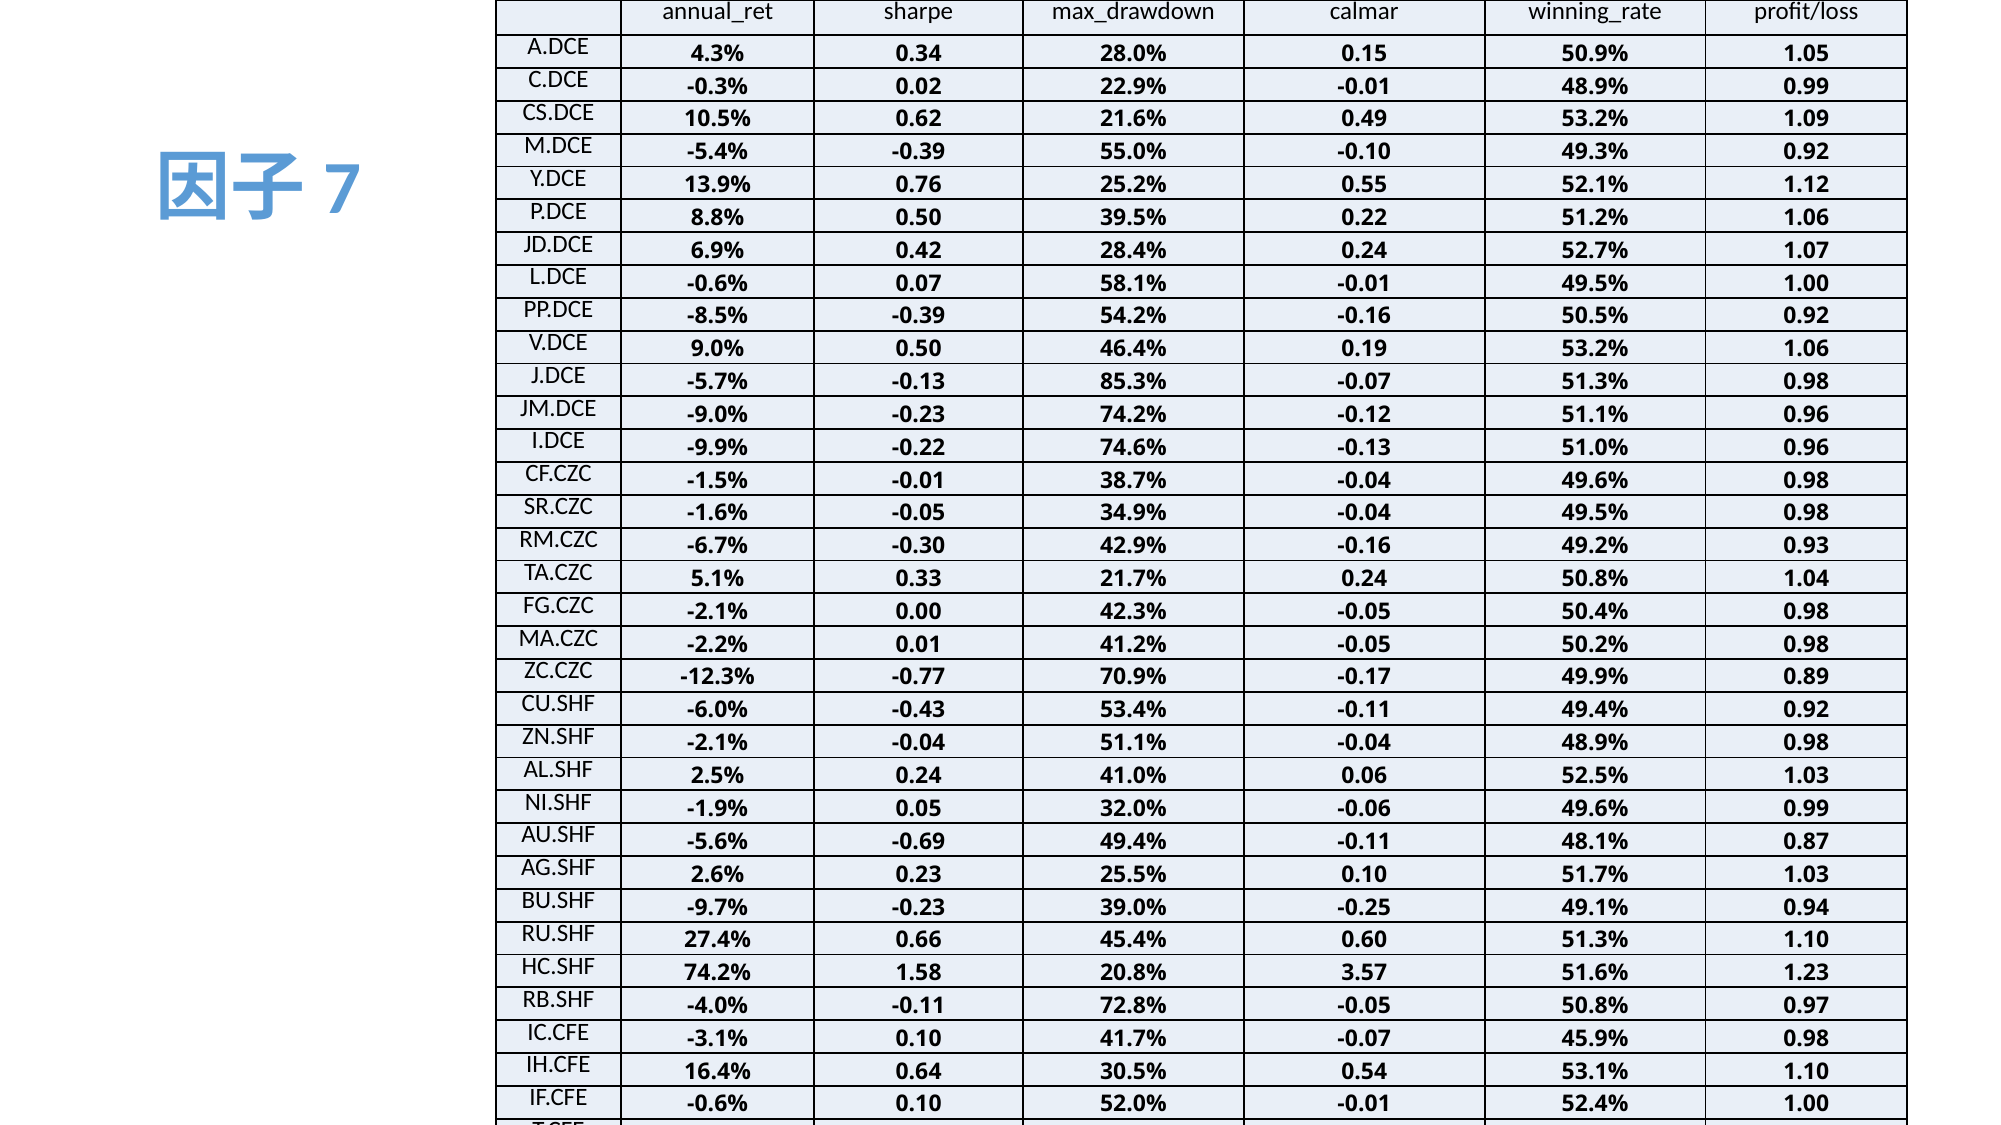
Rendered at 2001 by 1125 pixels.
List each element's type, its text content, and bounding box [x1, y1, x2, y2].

table_cell 22.9% [1024, 69, 1243, 100]
table_cell IC.CFE [497, 1021, 620, 1052]
table_cell 0.62 [815, 102, 1022, 133]
table_header sharpe [815, 1, 1022, 34]
table_cell -3.1% [622, 1021, 813, 1052]
table_cell 1.58 [815, 955, 1022, 986]
table_cell A.DCE [497, 36, 620, 67]
table_cell AU.SHF [497, 824, 620, 855]
table_cell 25.2% [1024, 167, 1243, 198]
table_cell -1.6% [622, 496, 813, 527]
table_cell 1.23 [1706, 955, 1906, 986]
table_cell -0.17 [1245, 660, 1484, 691]
table_cell 8.8% [644, 200, 813, 231]
table_cell JM.DCE [497, 397, 620, 428]
table_cell -6.0% [622, 693, 813, 724]
table_cell 0.05 [815, 791, 1022, 822]
table_cell 51.2% [1486, 200, 1705, 231]
table_header annual_ret [622, 1, 813, 34]
table_cell 27.4% [622, 923, 813, 954]
table_cell MA.CZC [497, 627, 620, 658]
table_cell 1.03 [1706, 857, 1906, 888]
table_cell 28.4% [1024, 233, 1243, 264]
table_cell 49.6% [1486, 791, 1705, 822]
table_cell FG.CZC [497, 594, 620, 625]
table_cell -0.30 [815, 529, 1022, 560]
table_cell -0.69 [815, 824, 1022, 855]
table_cell IH.CFE [497, 1054, 620, 1085]
table_cell HC.SHF [497, 955, 620, 986]
table_cell 52.1% [1486, 167, 1705, 198]
table_cell 0.76 [815, 167, 1022, 198]
table_cell 48.9% [1486, 726, 1705, 757]
table_cell 51.0% [1486, 430, 1705, 461]
table_cell 50.4% [1486, 594, 1705, 625]
table_cell RU.SHF [497, 923, 620, 954]
table_cell 1.12 [1706, 167, 1906, 198]
table_cell -0.3% [622, 69, 813, 100]
table_cell -8.5% [622, 299, 813, 330]
table_cell 0.19 [1245, 332, 1484, 363]
table_cell 52.7% [1486, 233, 1705, 264]
table_cell CS.DCE [497, 102, 620, 131]
table_cell 0.24 [815, 758, 1022, 789]
table_cell ZN.SHF [497, 726, 620, 757]
table_cell 39.5% [1024, 200, 1243, 231]
table_cell BU.SHF [497, 890, 620, 921]
table_cell -0.05 [1245, 988, 1484, 1019]
table_cell -12.3% [622, 660, 813, 691]
table_cell 0.96 [1706, 430, 1906, 461]
table_cell 74.2% [622, 955, 813, 986]
table_cell -0.01 [1245, 266, 1484, 297]
table_cell -0.08 [1245, 1120, 1484, 1125]
table_cell 41.0% [1024, 758, 1243, 789]
table_cell PP.DCE [497, 299, 620, 330]
table_cell 74.2% [1024, 397, 1243, 428]
table_cell -0.23 [815, 397, 1022, 428]
table_cell TA.CZC [497, 561, 620, 592]
table_cell -4.0% [622, 988, 813, 1019]
table_cell 0.64 [815, 1054, 1022, 1085]
table_cell 41.7% [1024, 1021, 1243, 1052]
table_cell 49.5% [1486, 496, 1705, 527]
table_cell 0.94 [1706, 890, 1906, 921]
table_cell -0.04 [1245, 726, 1484, 757]
table_cell 6.9% [622, 233, 813, 264]
table_cell 25.5% [1024, 857, 1243, 888]
table_cell -0.11 [1245, 693, 1484, 724]
table_cell 0.34 [815, 36, 1022, 67]
table_cell -0.12 [1245, 397, 1484, 428]
table_cell 13.9% [644, 167, 813, 198]
table_cell NI.SHF [497, 791, 620, 822]
table_cell 0.10 [1245, 857, 1484, 888]
table_cell 0.96 [1706, 1120, 1906, 1125]
table_cell -0.25 [1245, 890, 1484, 921]
table_cell -5.4% [644, 135, 813, 166]
table_cell 4.3% [622, 36, 813, 67]
table_cell -0.04 [815, 726, 1022, 757]
table_cell 51.7% [1486, 857, 1705, 888]
table_cell 0.99 [1706, 69, 1906, 100]
table_cell 54.2% [1024, 299, 1243, 330]
table_cell C.DCE [497, 69, 620, 100]
table_cell -0.20 [815, 1120, 1022, 1125]
table_cell 0.22 [1245, 200, 1484, 231]
table_cell 0.66 [815, 923, 1022, 954]
table_cell 49.5% [1486, 266, 1705, 297]
table_cell 0.96 [1706, 397, 1906, 428]
table_cell -9.7% [622, 890, 813, 921]
table_cell 11.1% [1024, 1120, 1243, 1125]
table_header profit/loss [1706, 1, 1906, 34]
table_cell 0.07 [815, 266, 1022, 297]
table_cell 1.09 [1706, 102, 1906, 133]
table_cell 0.98 [1706, 364, 1906, 395]
table_cell 21.6% [1024, 102, 1243, 133]
table_cell -9.0% [622, 397, 813, 428]
table_cell 52.4% [1486, 1087, 1705, 1118]
table_cell -0.43 [815, 693, 1022, 724]
table_cell 1.00 [1706, 1087, 1906, 1118]
table_cell 0.15 [1245, 36, 1484, 67]
table_cell 0.97 [1706, 988, 1906, 1019]
table_cell 0.54 [1245, 1054, 1484, 1085]
table_cell 1.06 [1706, 332, 1906, 363]
table_cell 0.99 [1706, 791, 1906, 822]
table_cell 42.9% [1024, 529, 1243, 560]
table_cell -0.05 [1245, 594, 1484, 625]
table_cell 0.50 [815, 200, 1022, 231]
table_cell 53.4% [1024, 693, 1243, 724]
table_cell 50.8% [1486, 561, 1705, 592]
table_cell 0.98 [1706, 594, 1906, 625]
table_cell 5.1% [622, 561, 813, 592]
table_cell -0.39 [815, 135, 1022, 166]
table_cell RB.SHF [497, 988, 620, 1019]
text_box 因子7 [0, 131, 644, 237]
table_cell 0.23 [815, 857, 1022, 888]
table_header winning_rate [1486, 1, 1705, 34]
table_cell -0.13 [815, 364, 1022, 395]
table_cell 0.02 [815, 69, 1022, 100]
table_cell 0.87 [1706, 824, 1906, 855]
table_cell 49.6% [1486, 463, 1705, 494]
table_cell -0.16 [1245, 529, 1484, 560]
table_cell 2.6% [622, 857, 813, 888]
table_header max_drawdown [1024, 1, 1243, 34]
table_cell 32.0% [1024, 791, 1243, 822]
table_cell 0.01 [815, 627, 1022, 658]
table_cell 46.4% [1024, 332, 1243, 363]
table_cell 0.00 [815, 594, 1022, 625]
table_cell 0.98 [1706, 627, 1906, 658]
table_cell 0.98 [1706, 463, 1906, 494]
table_cell CU.SHF [497, 693, 620, 724]
table_cell -9.9% [622, 430, 813, 461]
table_cell 49.3% [1486, 135, 1705, 166]
table_cell 0.92 [1706, 693, 1906, 724]
table_cell V.DCE [497, 332, 620, 363]
table_cell -0.22 [815, 430, 1022, 461]
table_cell T.CFE [497, 1120, 620, 1125]
table_cell 0.10 [815, 1087, 1022, 1118]
table_cell -0.10 [1245, 135, 1484, 166]
table_cell 1.03 [1706, 758, 1906, 789]
table_cell -0.04 [1245, 463, 1484, 494]
table_cell -5.6% [622, 824, 813, 855]
table_cell 1.05 [1706, 36, 1906, 67]
table_cell 50.8% [1486, 988, 1705, 1019]
table_cell 49.9% [1486, 660, 1705, 691]
table_cell -5.7% [622, 364, 813, 395]
table_cell 53.2% [1486, 332, 1705, 363]
table_cell 50.9% [1486, 36, 1705, 67]
table_cell 0.98 [1706, 496, 1906, 527]
table_cell -2.1% [622, 594, 813, 625]
table_cell 0.24 [1245, 233, 1484, 264]
table_cell 34.9% [1024, 496, 1243, 527]
table_cell 58.1% [1024, 266, 1243, 297]
table_cell -0.6% [622, 1087, 813, 1118]
table_cell 1.04 [1706, 561, 1906, 592]
table_cell -0.07 [1245, 364, 1484, 395]
table_header [497, 1, 620, 34]
table_cell 51.1% [1024, 726, 1243, 757]
table_cell L.DCE [497, 266, 620, 297]
table_cell 49.4% [1024, 824, 1243, 855]
table_cell 49.2% [1486, 1120, 1705, 1125]
table_cell AL.SHF [497, 758, 620, 789]
table_cell 0.89 [1706, 660, 1906, 691]
table_cell 42.3% [1024, 594, 1243, 625]
table_cell -0.6% [622, 266, 813, 297]
table_cell 41.2% [1024, 627, 1243, 658]
table_cell 49.1% [1486, 890, 1705, 921]
table_cell 49.4% [1486, 693, 1705, 724]
table_cell 0.98 [1706, 726, 1906, 757]
table_cell 53.1% [1486, 1054, 1705, 1085]
table_cell 39.0% [1024, 890, 1243, 921]
table_cell 16.4% [622, 1054, 813, 1085]
table_cell 38.7% [1024, 463, 1243, 494]
table_cell 1.10 [1706, 923, 1906, 954]
table_cell -0.01 [1245, 1087, 1484, 1118]
table_cell -1.9% [622, 791, 813, 822]
table_cell 74.6% [1024, 430, 1243, 461]
table_cell 48.1% [1486, 824, 1705, 855]
table_cell 45.4% [1024, 923, 1243, 954]
table_cell J.DCE [497, 364, 620, 395]
table_cell -0.05 [815, 496, 1022, 527]
table_cell 0.42 [815, 233, 1022, 264]
table_cell 0.55 [1245, 167, 1484, 198]
table_cell 50.5% [1486, 299, 1705, 330]
table_cell AG.SHF [497, 857, 620, 888]
table_cell 0.50 [815, 332, 1022, 363]
table_cell 0.60 [1245, 923, 1484, 954]
table_cell 70.9% [1024, 660, 1243, 691]
table_cell 72.8% [1024, 988, 1243, 1019]
table_cell CF.CZC [497, 463, 620, 494]
table_cell 21.7% [1024, 561, 1243, 592]
table_cell 0.49 [1245, 102, 1484, 133]
table_cell 51.1% [1486, 397, 1705, 428]
table_cell -0.11 [815, 988, 1022, 1019]
table_cell 2.5% [622, 758, 813, 789]
table_cell -0.77 [815, 660, 1022, 691]
table_cell 28.0% [1024, 36, 1243, 67]
table_header calmar [1245, 1, 1484, 34]
table_cell 0.98 [1706, 1021, 1906, 1052]
table_cell 1.10 [1706, 1054, 1906, 1085]
table_cell 51.3% [1486, 364, 1705, 395]
table_cell -0.11 [1245, 824, 1484, 855]
table_cell 1.06 [1706, 200, 1906, 231]
table_cell 10.5% [622, 102, 813, 133]
table_cell 50.2% [1486, 627, 1705, 658]
table_cell 51.3% [1486, 923, 1705, 954]
table_cell -0.9% [622, 1120, 813, 1125]
table_cell 0.93 [1706, 529, 1906, 560]
table_cell RM.CZC [497, 529, 620, 560]
table_cell 0.10 [815, 1021, 1022, 1052]
table_cell -2.2% [622, 627, 813, 658]
table_cell JD.DCE [497, 237, 620, 264]
table_cell 49.2% [1486, 529, 1705, 560]
table_cell -0.16 [1245, 299, 1484, 330]
table_cell 30.5% [1024, 1054, 1243, 1085]
table_cell -0.39 [815, 299, 1022, 330]
table_cell -0.07 [1245, 1021, 1484, 1052]
table_cell ZC.CZC [497, 660, 620, 691]
table_cell -0.01 [815, 463, 1022, 494]
table_cell 0.92 [1706, 299, 1906, 330]
table_cell 3.57 [1245, 955, 1484, 986]
table_cell 45.9% [1486, 1021, 1705, 1052]
table_cell -1.5% [622, 463, 813, 494]
table_cell 52.0% [1024, 1087, 1243, 1118]
table_cell 48.9% [1486, 69, 1705, 100]
table_cell 0.24 [1245, 561, 1484, 592]
table_cell -0.05 [1245, 627, 1484, 658]
table_cell -6.7% [622, 529, 813, 560]
table_cell IF.CFE [497, 1087, 620, 1118]
table_cell -2.1% [622, 726, 813, 757]
table_cell 52.5% [1486, 758, 1705, 789]
table_cell 1.00 [1706, 266, 1906, 297]
table_cell -0.04 [1245, 496, 1484, 527]
table_cell 9.0% [622, 332, 813, 363]
table_cell -0.01 [1245, 69, 1484, 100]
table_cell 0.92 [1706, 135, 1906, 166]
table_cell 1.07 [1706, 233, 1906, 264]
table_cell -0.06 [1245, 791, 1484, 822]
table_cell 20.8% [1024, 955, 1243, 986]
table_cell I.DCE [497, 430, 620, 461]
table_cell 0.33 [815, 561, 1022, 592]
table_cell 0.06 [1245, 758, 1484, 789]
table_cell -0.23 [815, 890, 1022, 921]
table_cell 55.0% [1024, 135, 1243, 166]
table_cell -0.13 [1245, 430, 1484, 461]
table_cell 85.3% [1024, 364, 1243, 395]
table_cell 51.6% [1486, 955, 1705, 986]
table_cell SR.CZC [497, 496, 620, 527]
table_cell 53.2% [1486, 102, 1705, 133]
